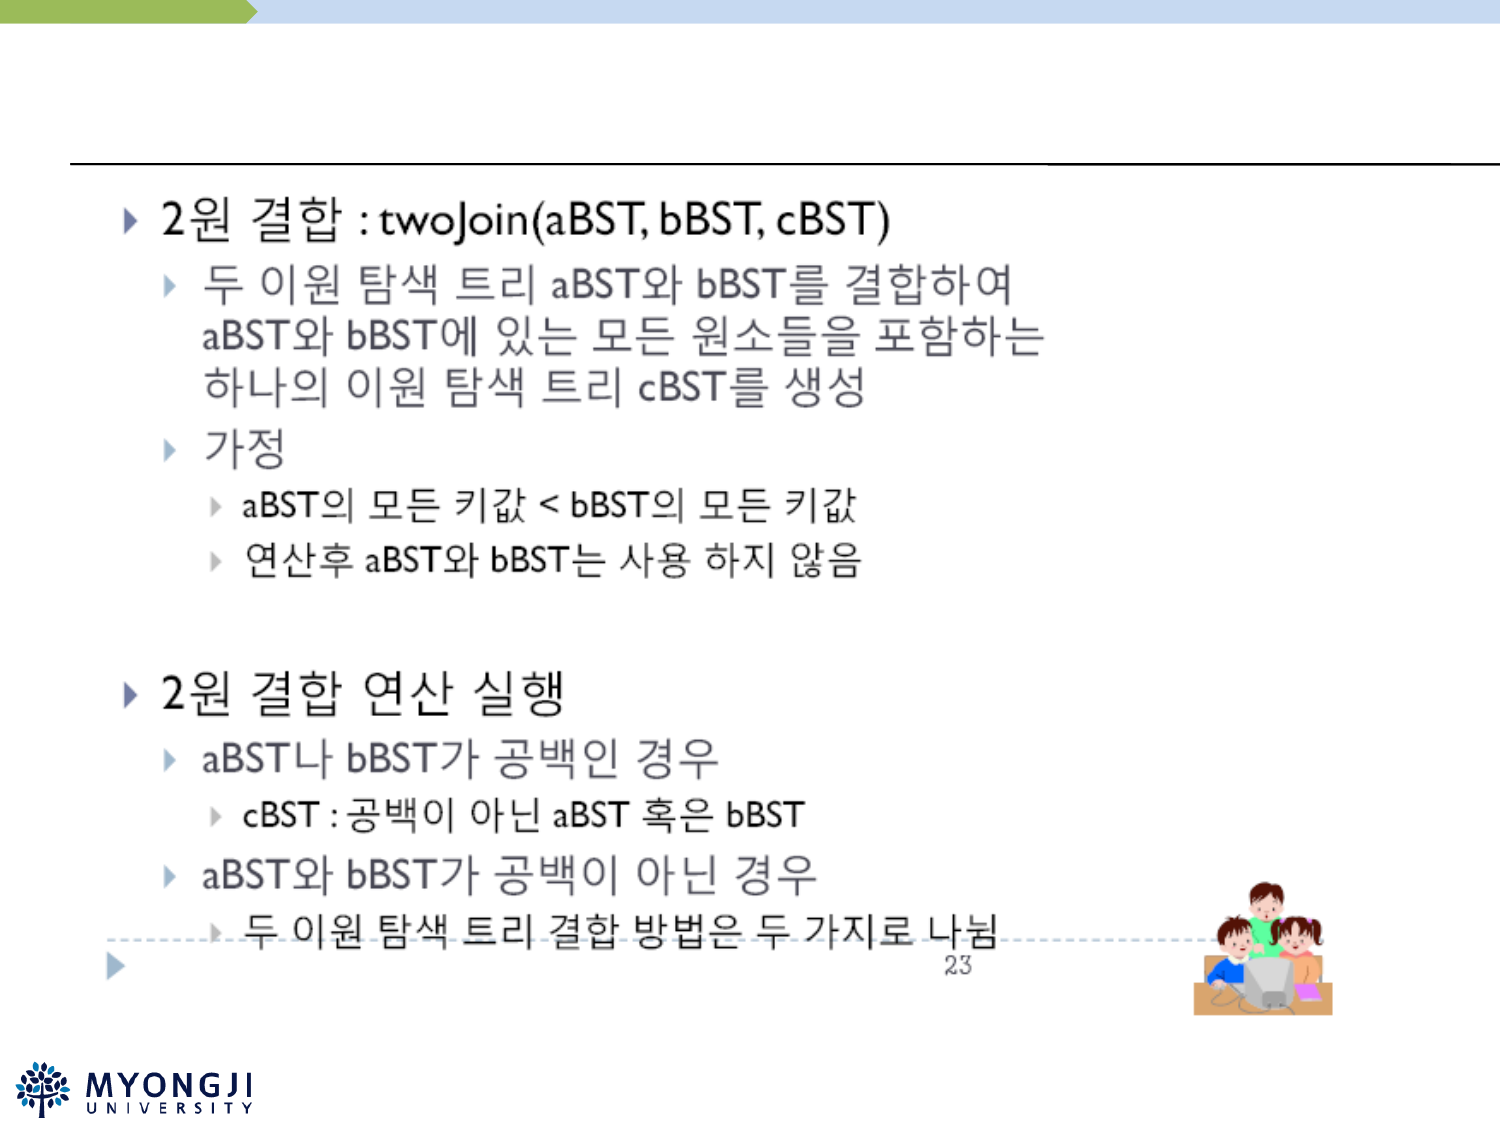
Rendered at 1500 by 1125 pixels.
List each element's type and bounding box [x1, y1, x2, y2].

picture [99, 187, 1351, 1019]
picture [0, 1051, 321, 1125]
